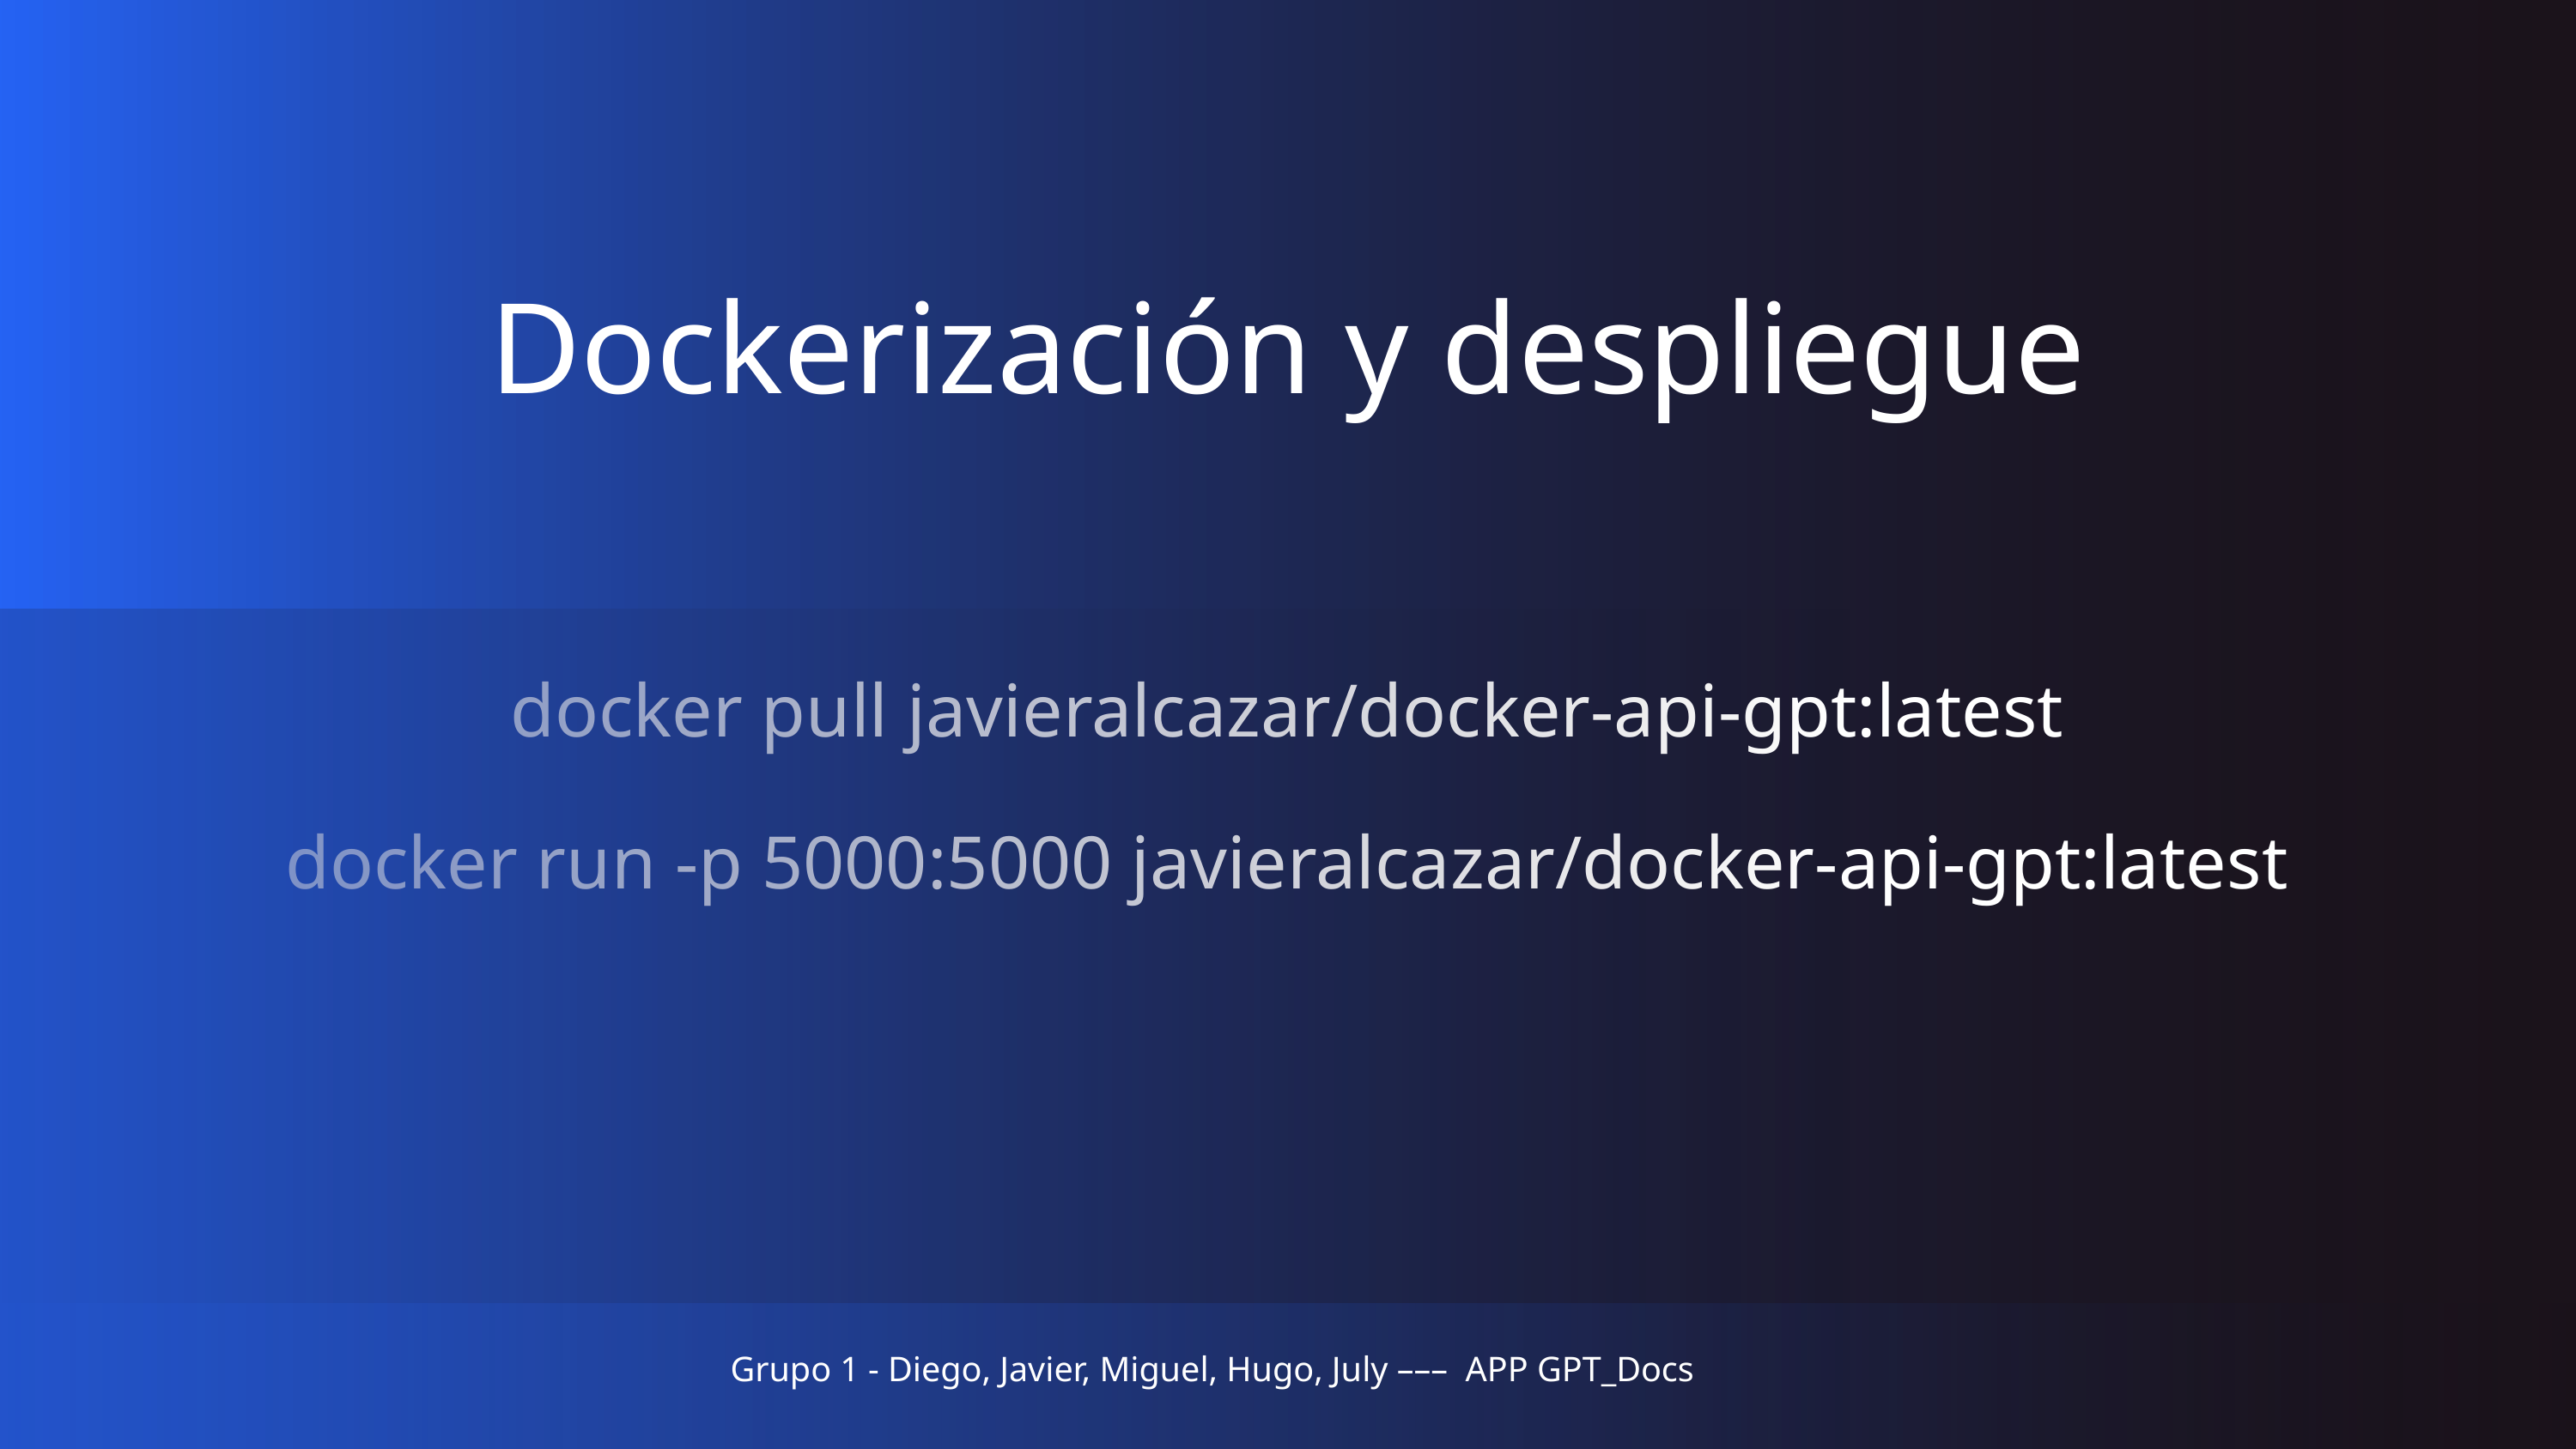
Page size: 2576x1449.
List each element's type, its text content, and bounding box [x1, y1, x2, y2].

text_box Dockerización y despliegue [443, 243, 2133, 419]
text_box [0, 609, 1850, 1449]
table_header Grupo 1 - Diego, Javier, Miguel, Hugo, July ––– APP GPT_Docs [731, 1341, 1797, 1391]
text_box [0, 0, 2576, 1449]
text_box docker pull javieralcazar/docker-api-gpt:latest docker run -p 5000:5000 javieralcazar/docker-api-gpt:latest [1850, 675, 2348, 904]
